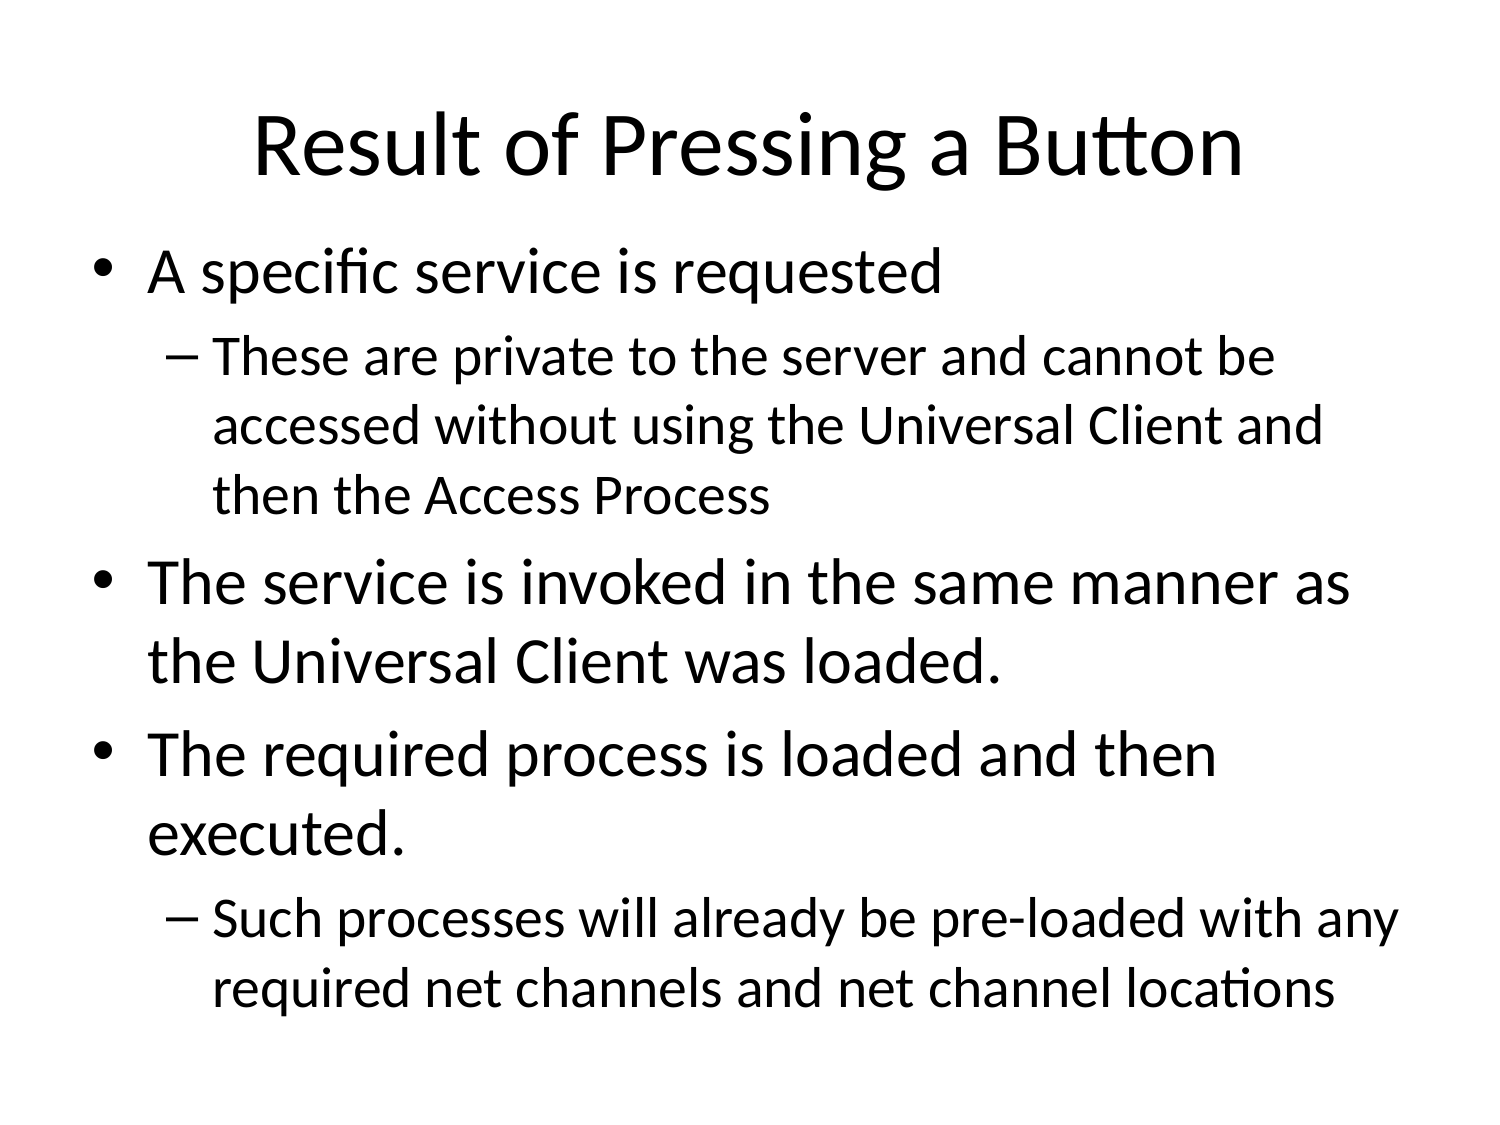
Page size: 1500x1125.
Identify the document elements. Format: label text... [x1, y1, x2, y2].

list A specific service is requested These are private to the server and cannot be accessed without using the Universal Client and then the Access Process The service is invoked in the same manner as the Universal Client was loaded. The required process is loaded and then executed. Such processes will already be pre-loaded with any required net channels and net channel locations [76, 219, 1427, 1035]
title Result of Pressing a Button [75, 45, 1425, 233]
